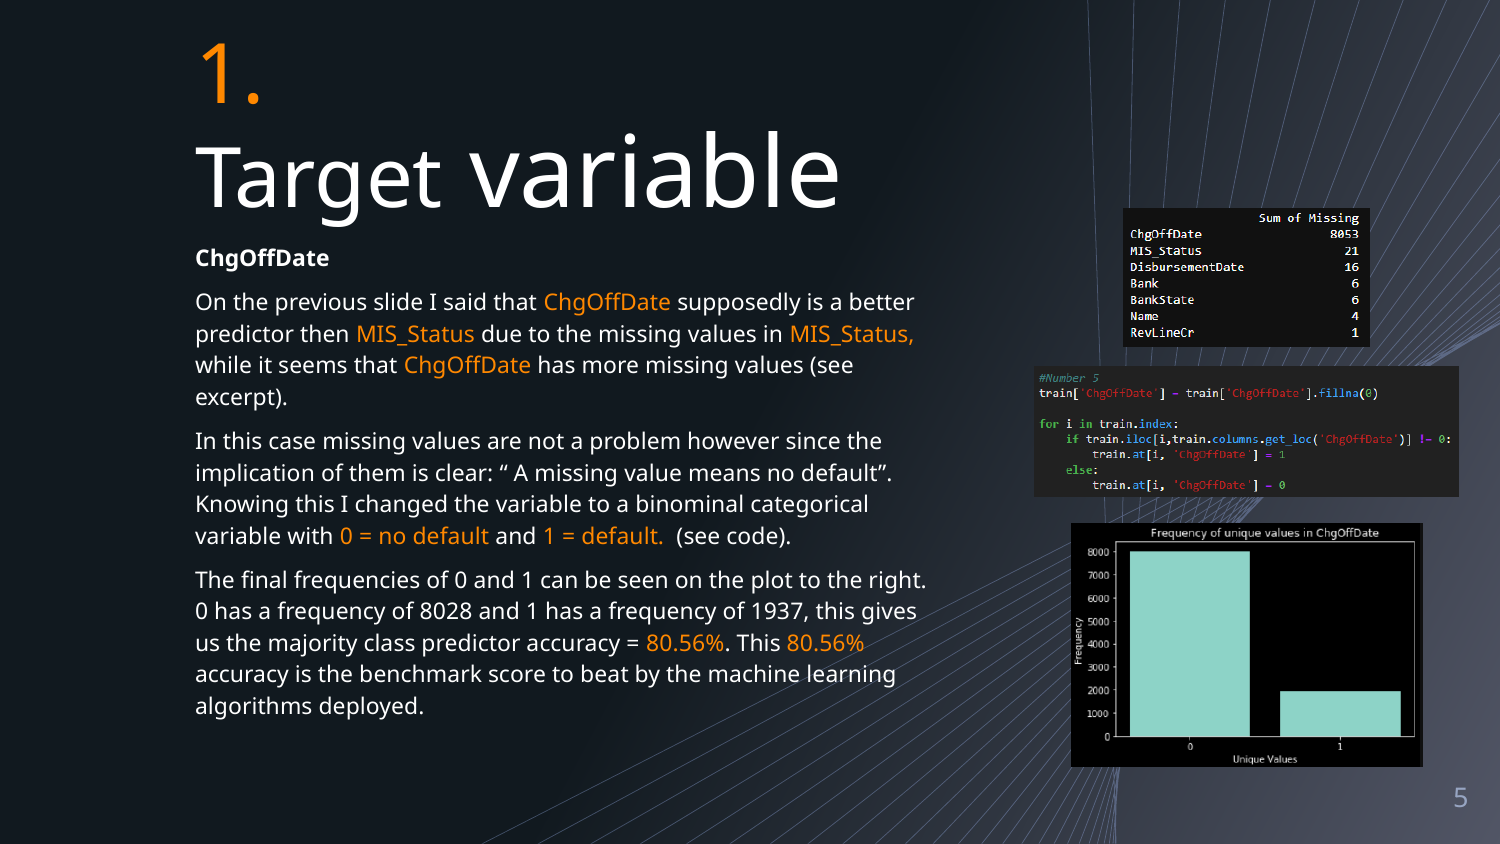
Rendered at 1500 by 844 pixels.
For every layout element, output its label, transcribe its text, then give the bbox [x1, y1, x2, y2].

title 1. Target variable [195, 106, 1305, 230]
picture [1070, 523, 1423, 767]
picture [1123, 208, 1370, 347]
picture [1034, 366, 1460, 498]
list ChgOffDate On the previous slide I said that ChgOffDate supposedly is a better predictor then MIS_Status due to the missing values in MIS_Status, while it seems that ChgOffDate has more missing values (see excerpt). In this case missing values are not a problem however since the implication of them is clear: “ A missing value means no default”. Knowing this I changed the variable to a binominal categorical variable with 0 = no default and 1 = default. (see code). The final frequencies of 0 and 1 can be seen on the plot to the right. 0 has a frequency of 8028 and 1 has a frequency of 1937, this gives us the majority class predictor accuracy = 80.56%. This 80.56% accuracy is the benchmark score to beat by the machine learning algorithms deployed. [195, 239, 933, 767]
slide_number 5 [1378, 766, 1469, 832]
